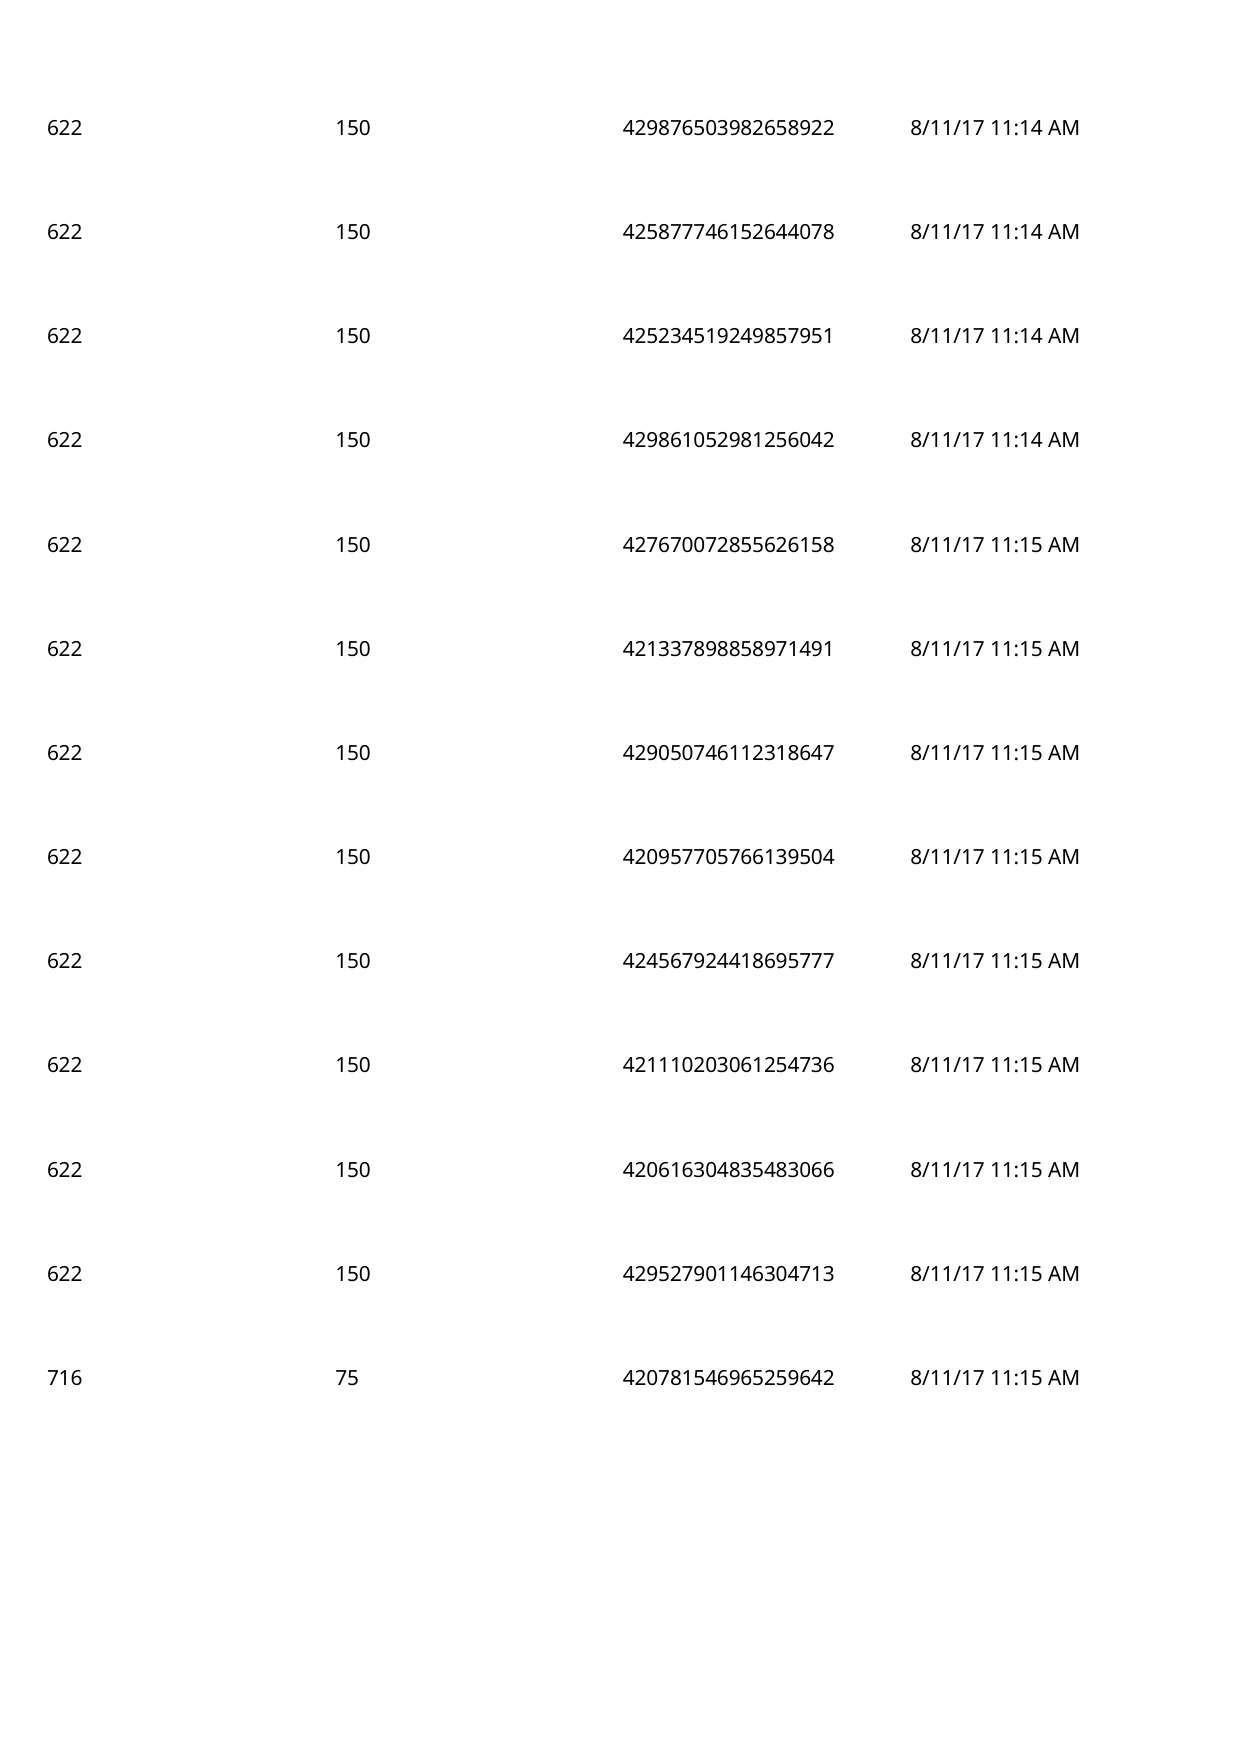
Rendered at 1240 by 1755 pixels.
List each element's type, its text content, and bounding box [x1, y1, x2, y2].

text_box 622 [41, 635, 335, 698]
text_box 150 [335, 1052, 622, 1115]
text_box 622 [41, 739, 335, 802]
text_box 150 [335, 531, 622, 594]
text_box 8/11/17 11:14 AM [910, 427, 1198, 490]
text_box 8/11/17 11:14 AM [910, 218, 1198, 282]
text_box 425877746152644078 [622, 218, 910, 282]
text_box 150 [335, 739, 622, 802]
text_box 622 [41, 1156, 335, 1219]
text_box 8/11/17 11:15 AM [910, 843, 1198, 907]
text_box 420781546965259642 [622, 1364, 910, 1427]
text_box 150 [335, 1156, 622, 1219]
text_box 429527901146304713 [622, 1260, 910, 1323]
text_box 429876503982658922 [622, 114, 910, 177]
text_box 429861052981256042 [622, 427, 910, 490]
text_box 420957705766139504 [622, 843, 910, 907]
text_box 8/11/17 11:15 AM [910, 635, 1198, 698]
text_box 716 [41, 1364, 335, 1427]
text_box 427670072855626158 [622, 531, 910, 594]
text_box 421110203061254736 [622, 1052, 910, 1115]
text_box 150 [335, 843, 622, 907]
text_box 8/11/17 11:15 AM [910, 947, 1198, 1011]
text_box 420616304835483066 [622, 1156, 910, 1219]
text_box 150 [335, 322, 622, 386]
text_box 8/11/17 11:15 AM [910, 531, 1198, 594]
text_box 150 [335, 1260, 622, 1323]
text_box 8/11/17 11:14 AM [910, 114, 1198, 177]
text_box 8/11/17 11:15 AM [910, 739, 1198, 802]
text_box 622 [41, 947, 335, 1011]
text_box 150 [335, 218, 622, 282]
text_box 425234519249857951 [622, 322, 910, 386]
text_box 424567924418695777 [622, 947, 910, 1011]
text_box 622 [41, 322, 335, 386]
text_box 622 [41, 427, 335, 490]
text_box 429050746112318647 [622, 739, 910, 802]
text_box 622 [41, 114, 335, 177]
text_box 421337898858971491 [622, 635, 910, 698]
text_box 150 [335, 114, 622, 177]
text_box 8/11/17 11:15 AM [910, 1260, 1198, 1323]
text_box 622 [41, 531, 335, 594]
text_box 8/11/17 11:14 AM [910, 322, 1198, 386]
text_box 622 [41, 1052, 335, 1115]
text_box 622 [41, 218, 335, 282]
text_box 8/11/17 11:15 AM [910, 1052, 1198, 1115]
text_box 622 [41, 843, 335, 907]
text_box 150 [335, 427, 622, 490]
text_box 8/11/17 11:15 AM [910, 1156, 1198, 1219]
text_box 150 [335, 635, 622, 698]
text_box 8/11/17 11:15 AM [910, 1364, 1198, 1427]
text_box 150 [335, 947, 622, 1011]
text_box 622 [41, 1260, 335, 1323]
text_box 75 [335, 1364, 622, 1427]
